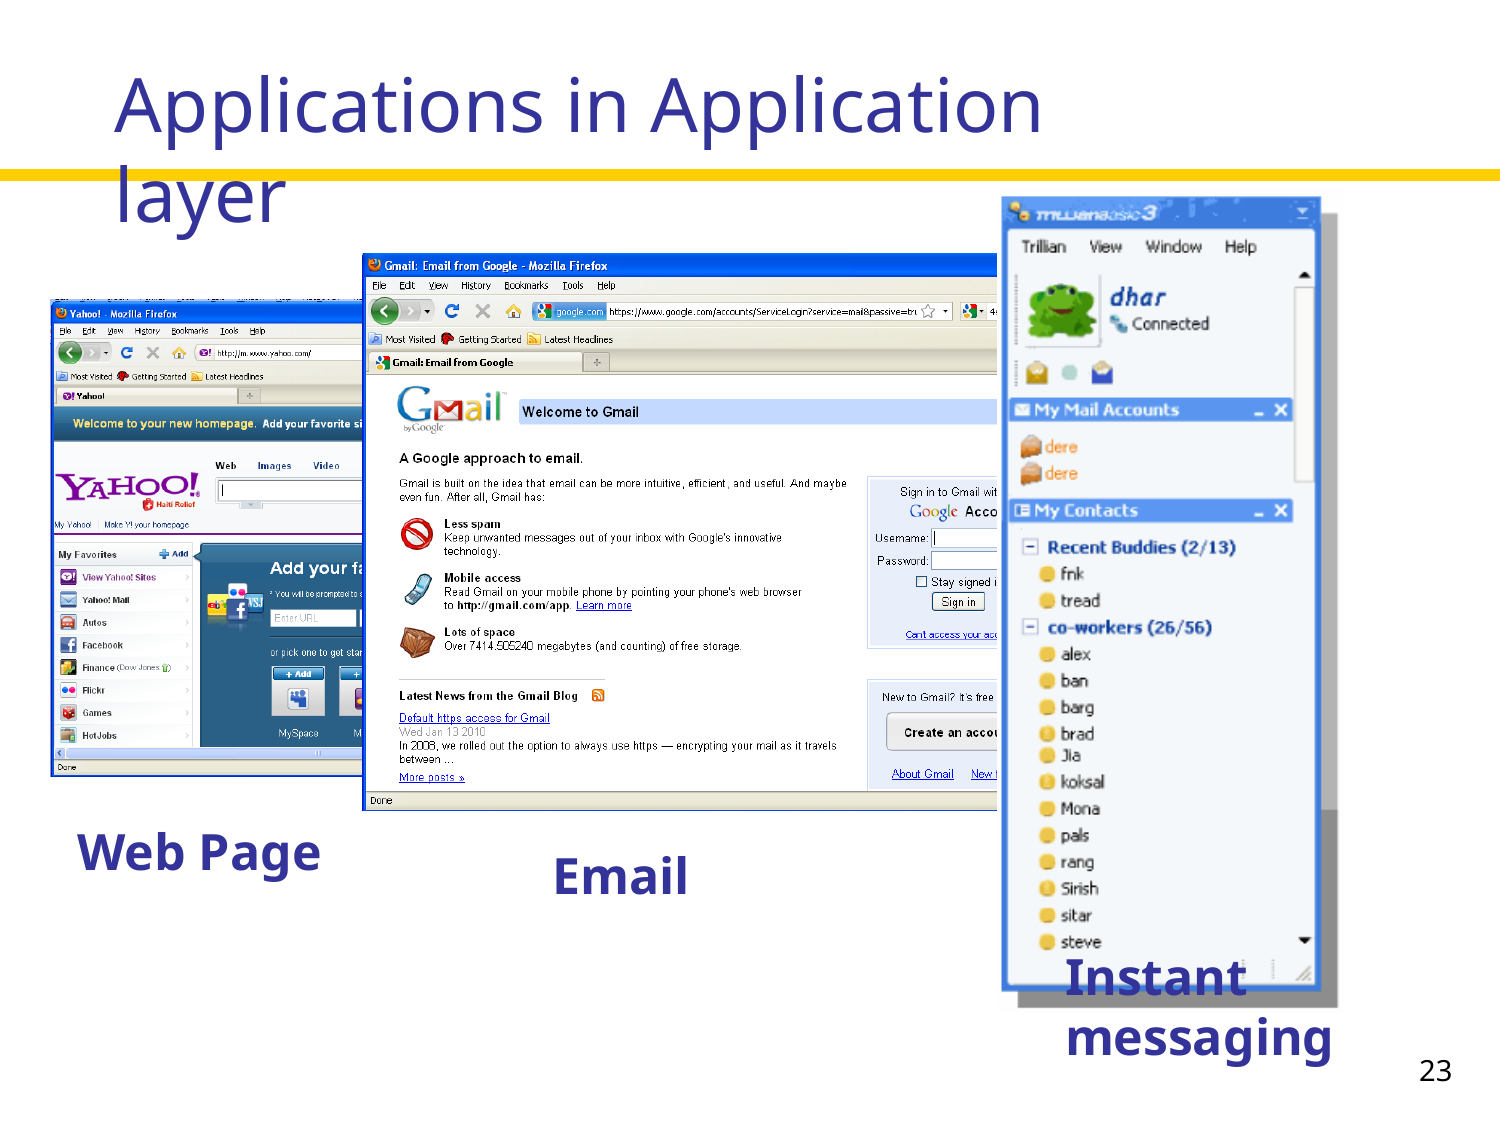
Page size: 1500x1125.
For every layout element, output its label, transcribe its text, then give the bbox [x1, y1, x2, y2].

picture [49, 187, 1344, 1013]
text_box Instant messaging [1050, 937, 1388, 1073]
text_box Email [537, 837, 875, 913]
text_box Applications in Application layer [99, 49, 1176, 156]
text_box Web Page [62, 812, 400, 888]
text_box ‹#› [1155, 1024, 1468, 1100]
